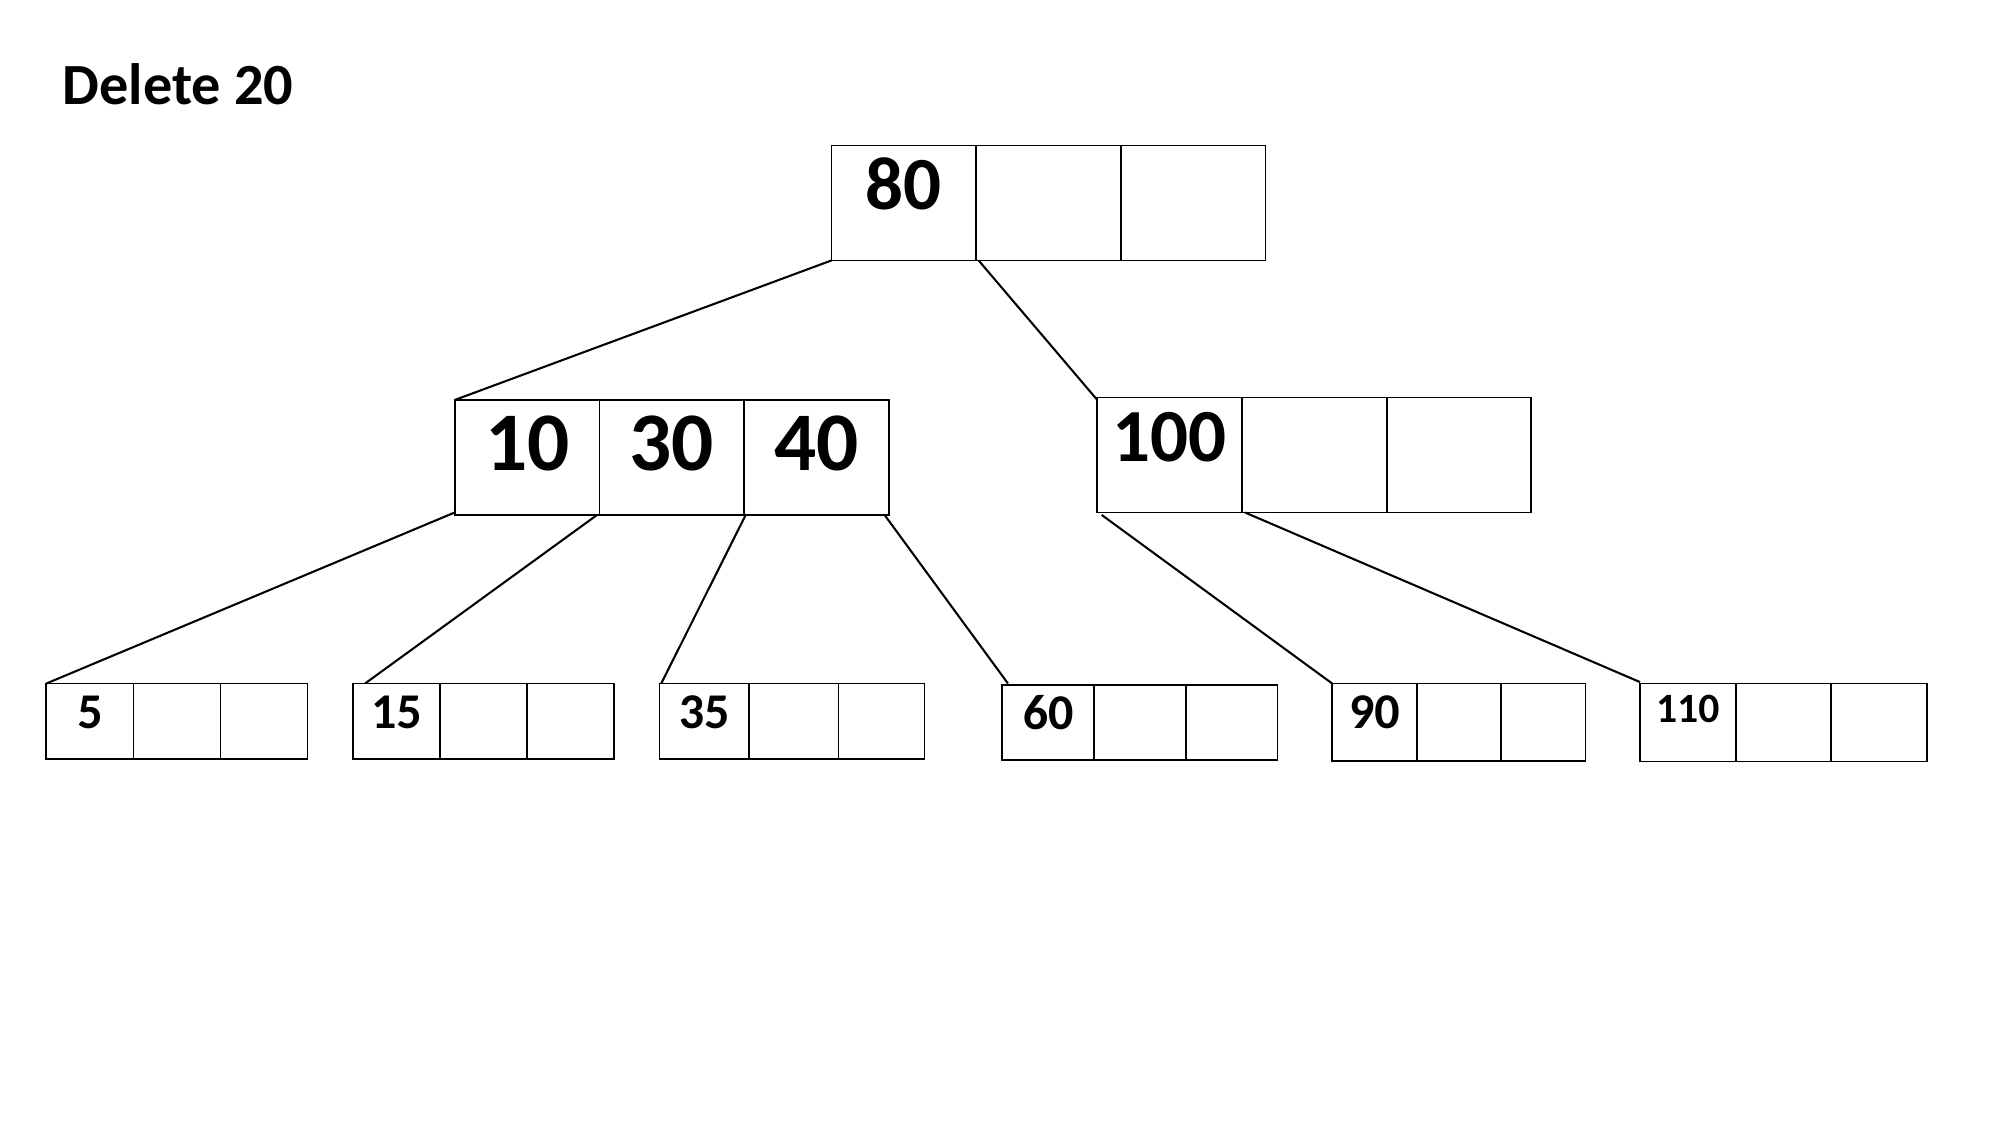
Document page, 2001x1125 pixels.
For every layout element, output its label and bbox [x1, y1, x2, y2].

table_header [1832, 684, 1926, 761]
table_header [528, 684, 613, 758]
text_box [48, 39, 309, 124]
table_header [134, 684, 220, 758]
table_header [1418, 684, 1500, 760]
table_header [750, 684, 838, 758]
text_box [1101, 512, 1641, 684]
table_header [441, 684, 526, 758]
table_header [1098, 398, 1241, 512]
table_header [1187, 686, 1277, 759]
text_box [884, 514, 1008, 684]
table_header [977, 146, 1120, 260]
table_header [47, 684, 133, 758]
table_header [1095, 686, 1185, 759]
table_header [839, 684, 924, 758]
table_header [832, 146, 975, 260]
table_header [221, 684, 307, 758]
table_header [1641, 684, 1735, 761]
text_box [661, 514, 746, 684]
table_header [456, 401, 599, 514]
table_header [1737, 684, 1830, 761]
text_box [454, 260, 832, 400]
table_header [1003, 686, 1093, 759]
table_header [354, 684, 439, 758]
table_header [600, 401, 743, 514]
text_box [46, 512, 598, 684]
text_box [978, 260, 1098, 400]
table_header [1388, 398, 1530, 512]
table_header [660, 684, 748, 758]
table_header [1502, 684, 1585, 760]
table_header [1122, 146, 1265, 260]
table_header [745, 401, 888, 514]
table_header [1333, 684, 1416, 760]
table_header [1243, 398, 1386, 512]
